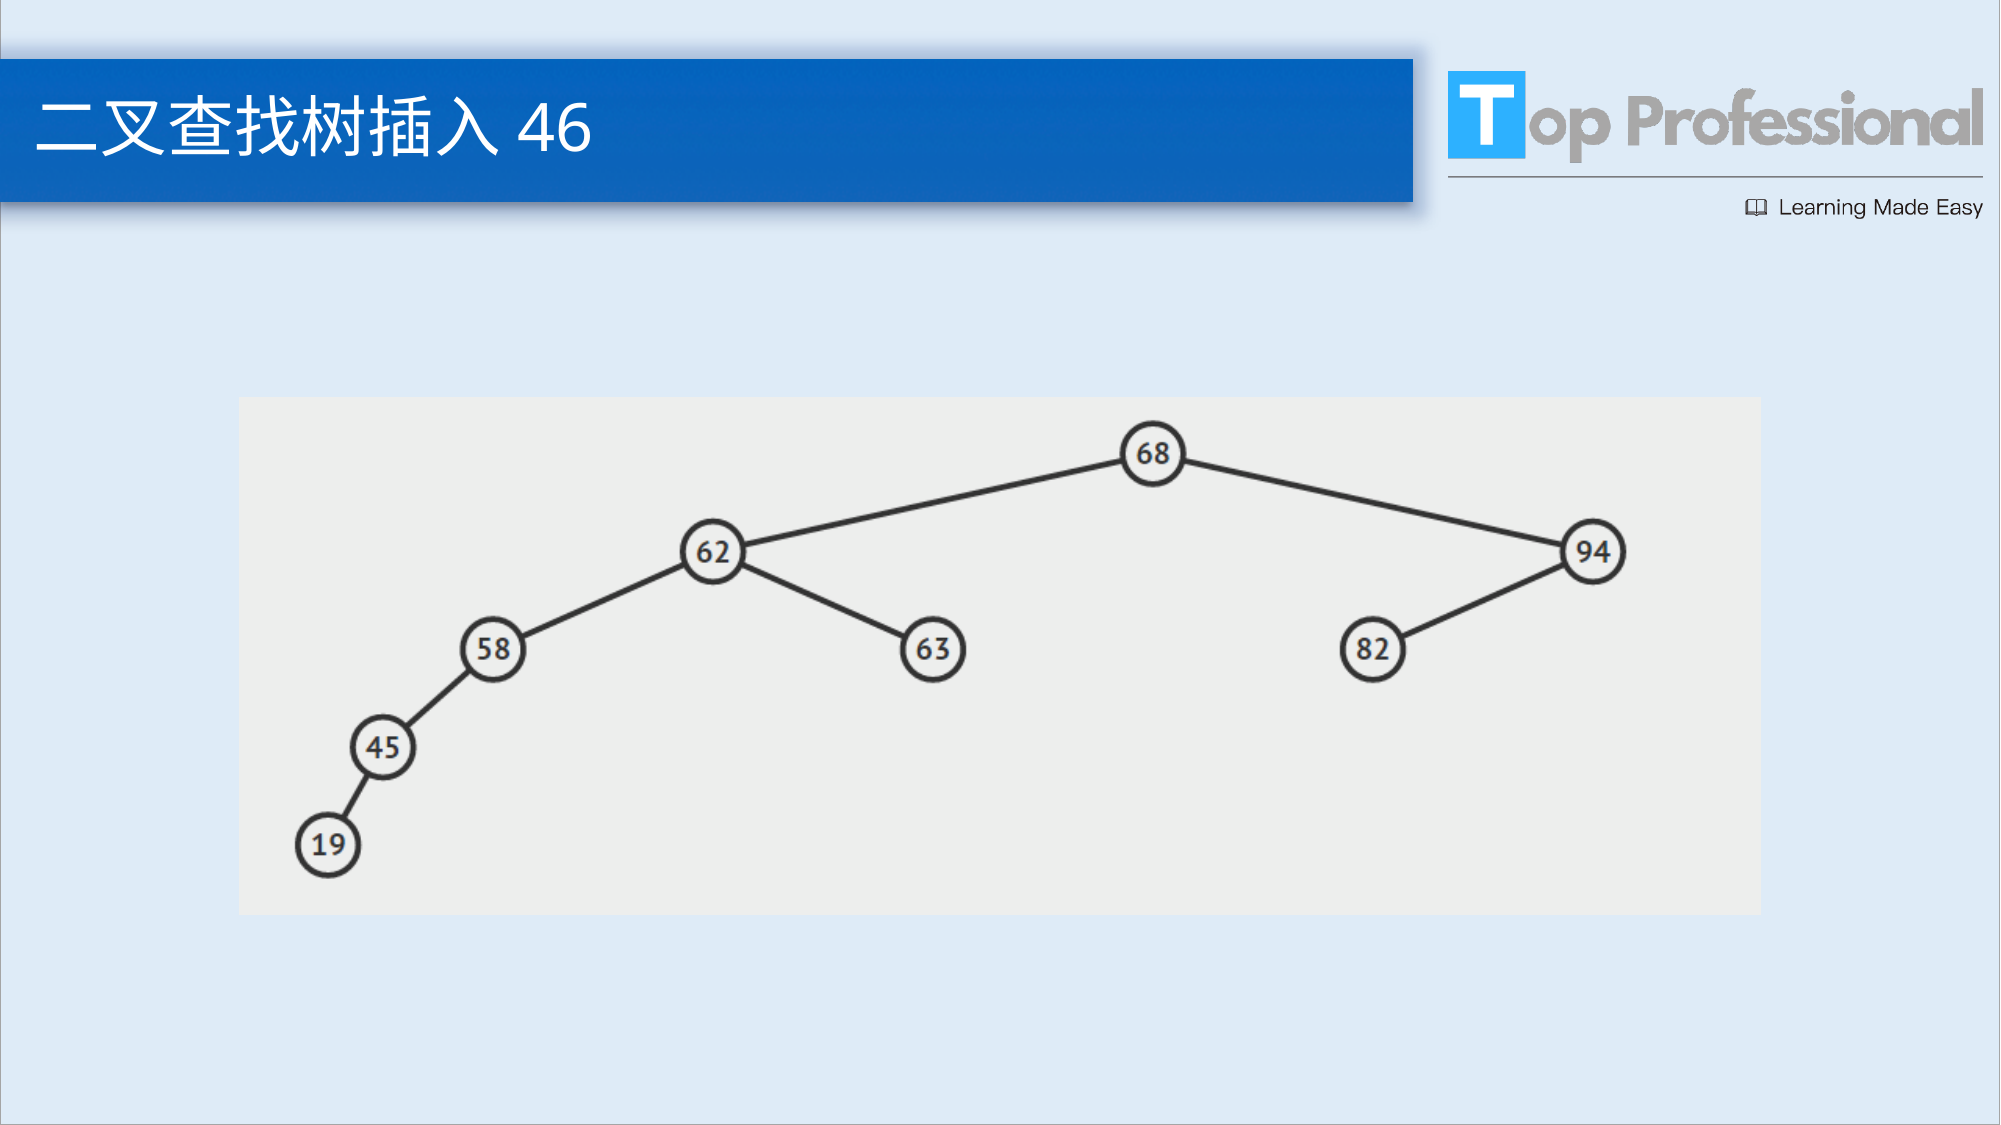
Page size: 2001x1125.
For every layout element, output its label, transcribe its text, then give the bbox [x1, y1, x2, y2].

picture [1448, 71, 1983, 219]
picture [0, 59, 1413, 202]
title 二叉查找树插入46 [18, 75, 1400, 185]
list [239, 397, 1761, 915]
